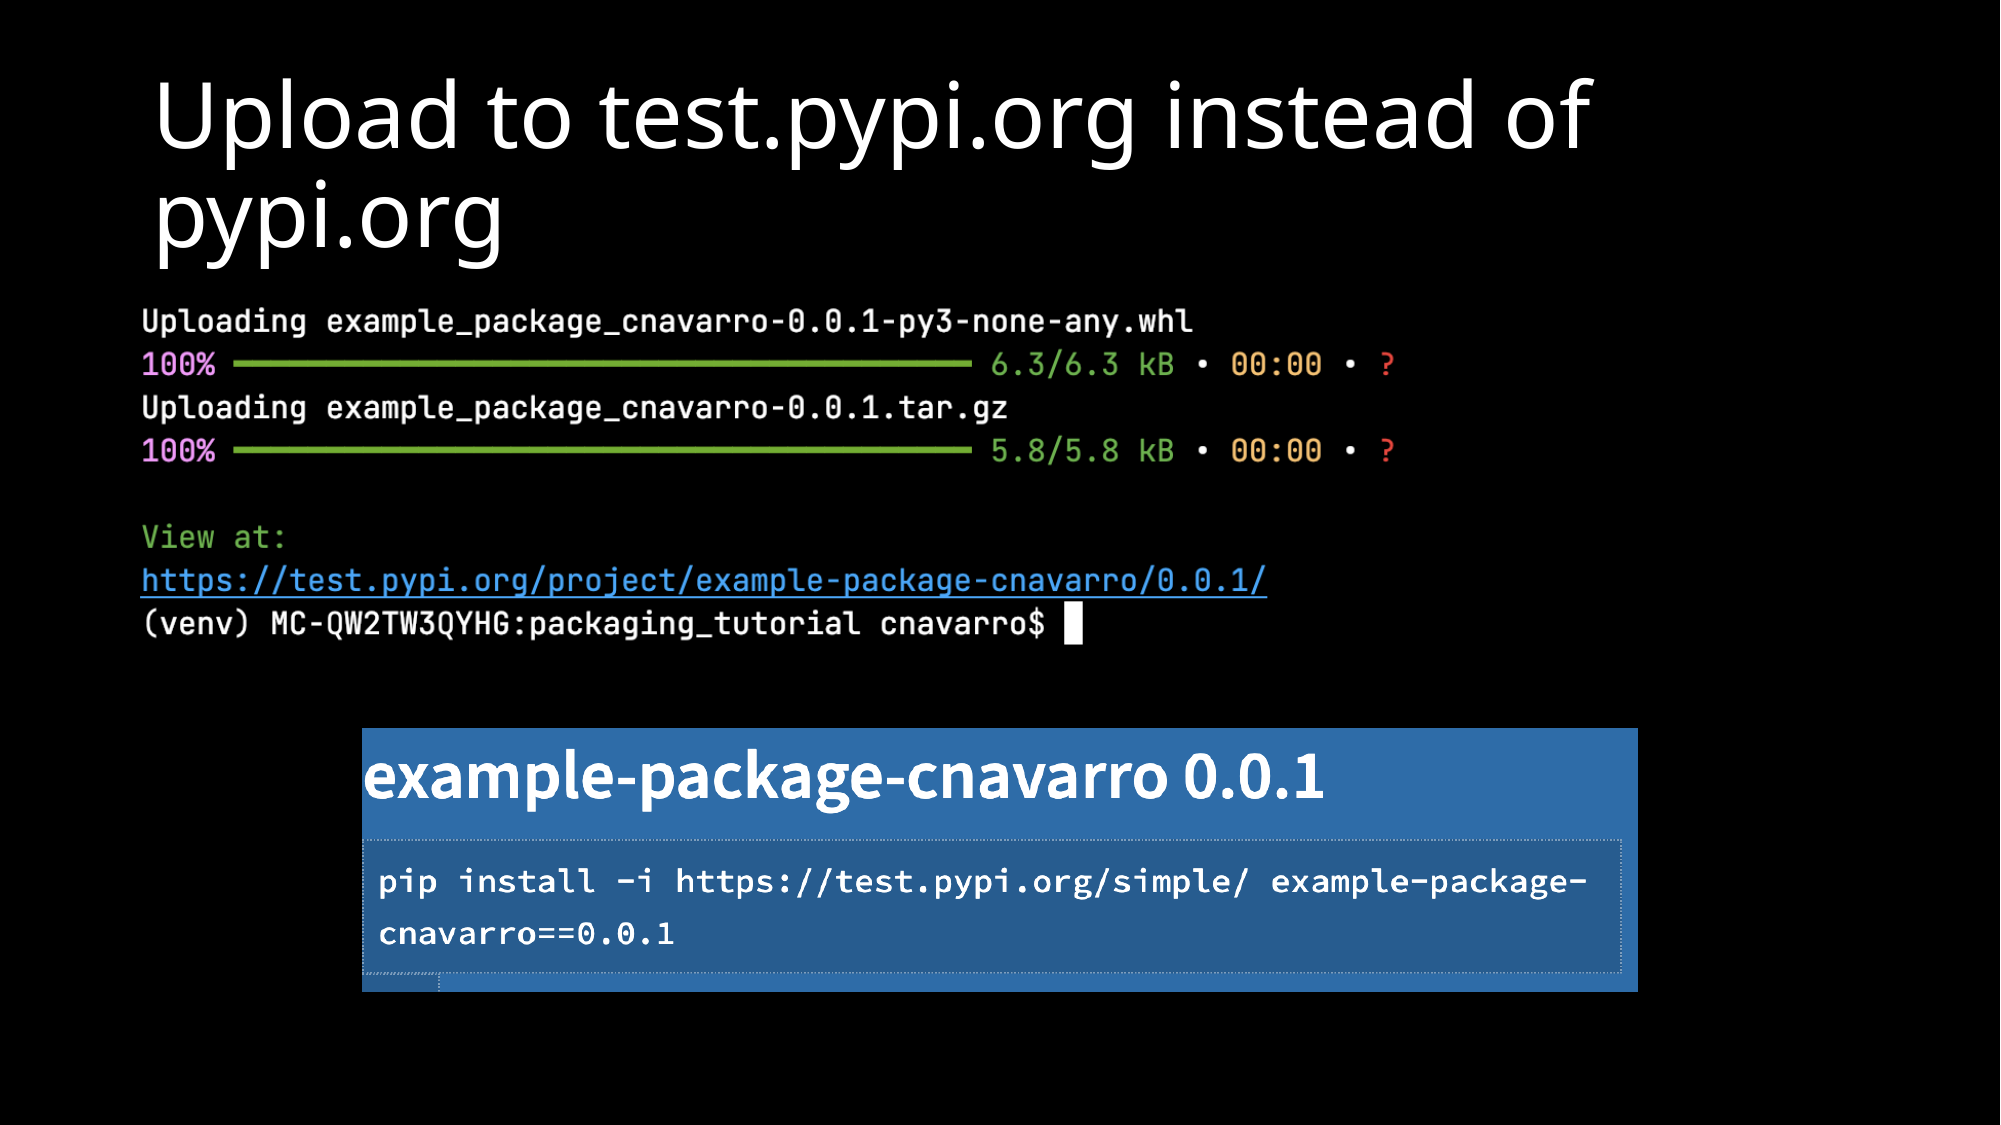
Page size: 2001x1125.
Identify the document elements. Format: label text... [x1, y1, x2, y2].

picture [137, 299, 1413, 661]
picture [362, 728, 1638, 992]
title Upload to test.pypi.org instead of pypi.org [137, 59, 1863, 278]
